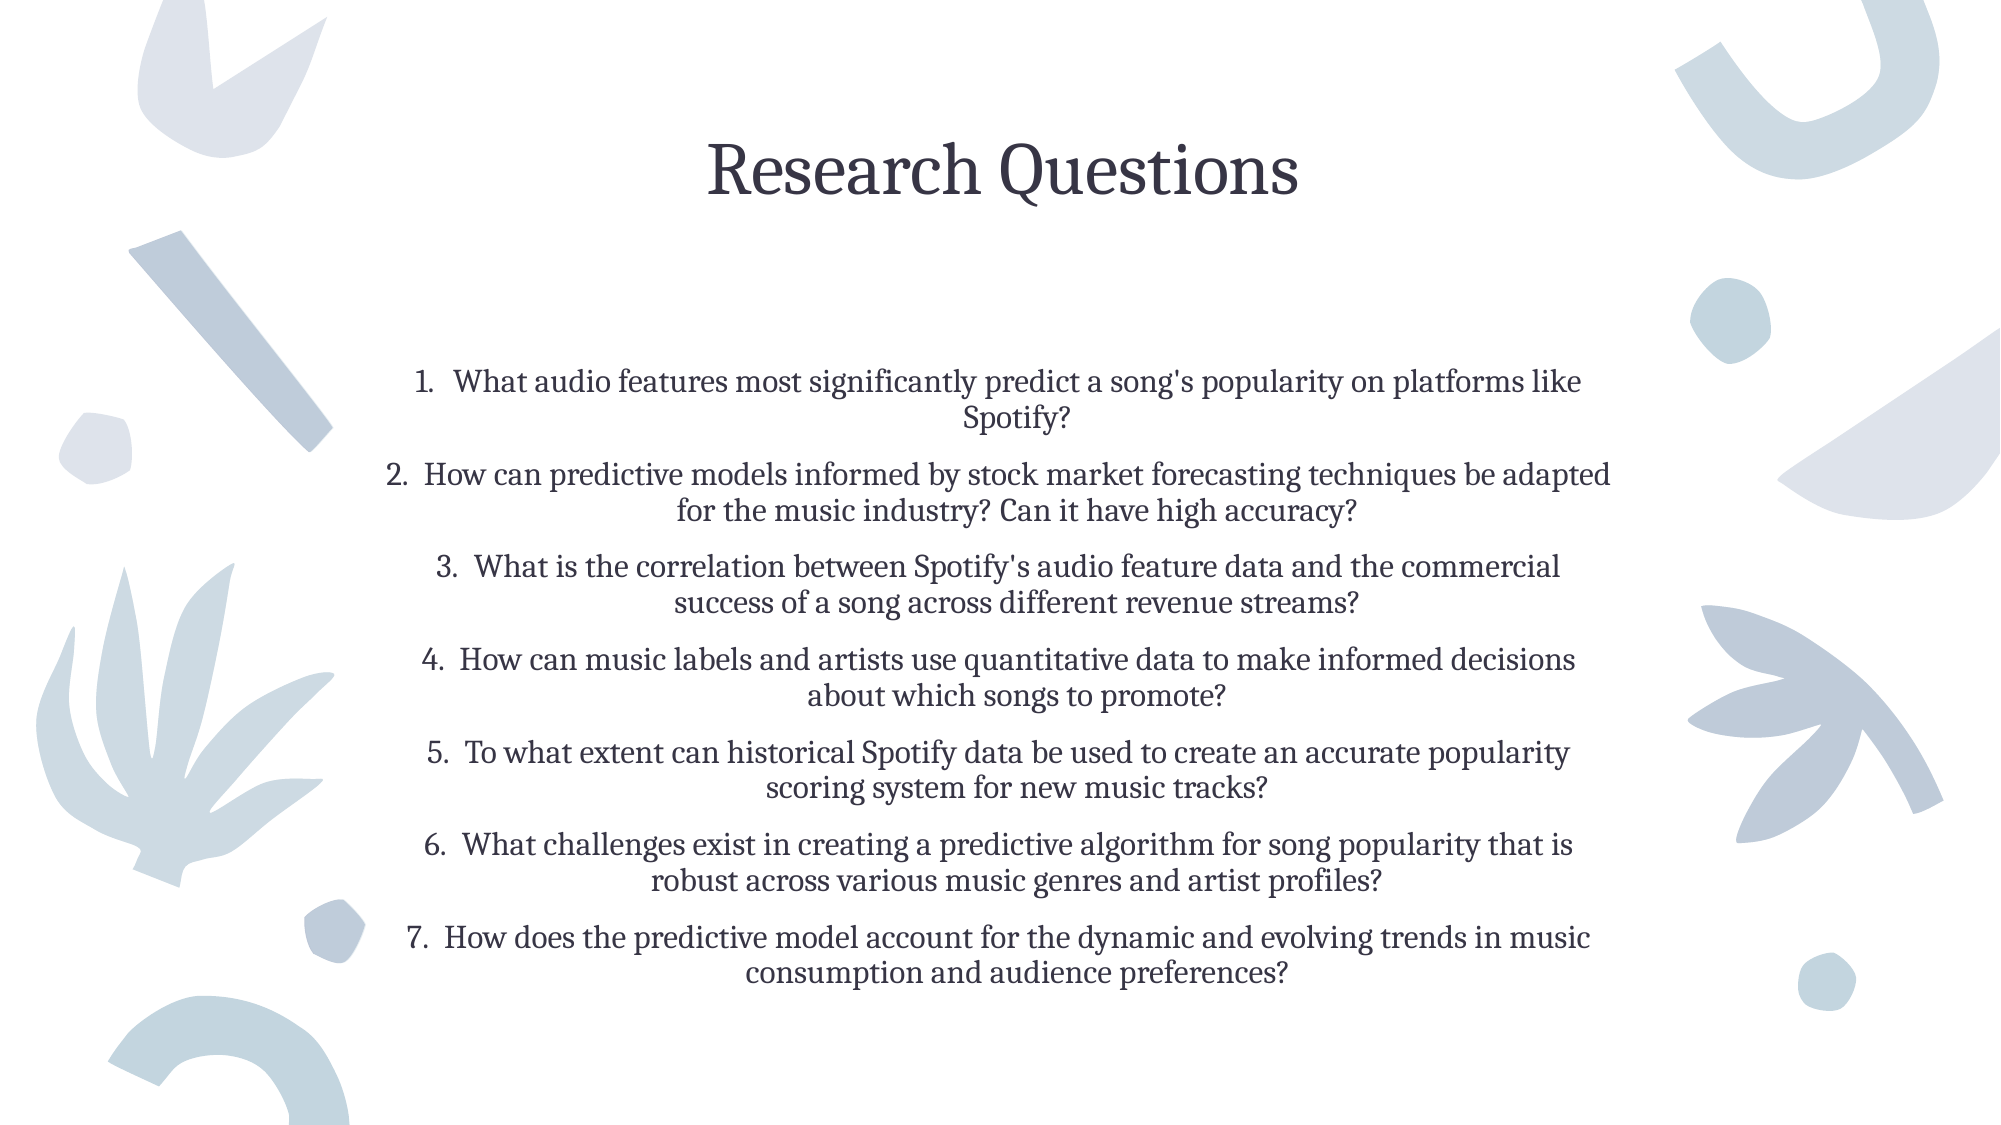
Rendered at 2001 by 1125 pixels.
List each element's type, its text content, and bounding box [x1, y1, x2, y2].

text_box [1796, 951, 1858, 1012]
text_box [128, 229, 335, 454]
text_box [1776, 326, 2000, 521]
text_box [1679, 588, 1885, 897]
text_box [57, 411, 134, 486]
text_box [136, 0, 330, 159]
list What audio features most significantly predict a song's popularity on platforms like Spotify? How can predictive models informed by stock market forecasting techniques be adapted for the music industry? Can it have high accuracy? What is the correlation between Spotify's audio feature data and the commercial success of a song across different revenue streams? How can music labels and artists use quantitative data to make informed decisions about which songs to promote? To what extent can historical Spotify data be used to create an accurate popularity scoring system for new music tracks? What challenges exist in creating a predictive algorithm for song popularity that is robust across various music genres and artist profiles? How does the predictive model account for the dynamic and evolving trends in music consumption and audience preferences? [370, 291, 1629, 1064]
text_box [40, 564, 334, 874]
text_box [1689, 276, 1772, 365]
text_box [304, 898, 368, 965]
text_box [1700, 0, 1951, 167]
title Research Questions [405, 95, 1602, 219]
text_box [106, 994, 351, 1125]
